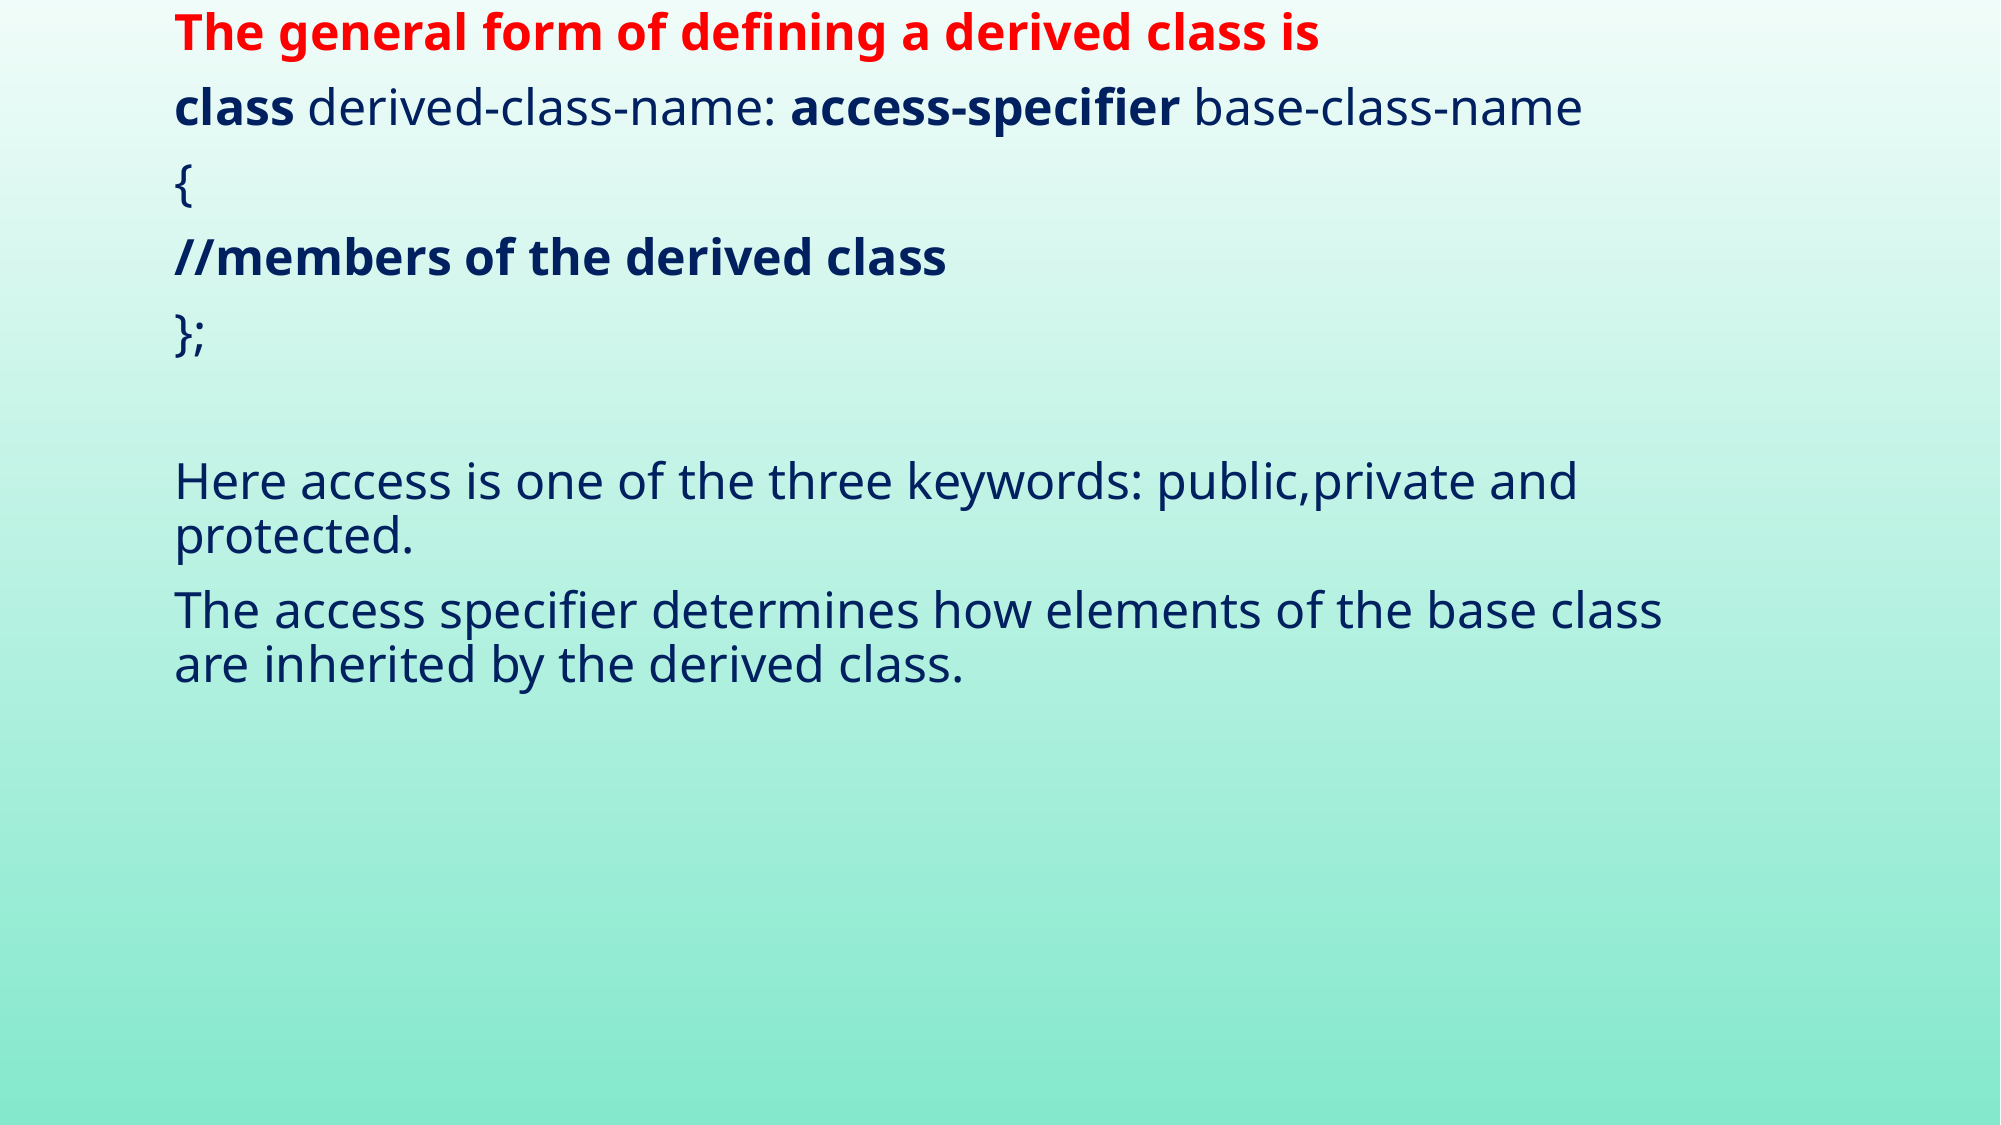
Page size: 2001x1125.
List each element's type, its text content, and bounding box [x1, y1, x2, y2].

subtitle The general form of defining a derived class is class derived-class-name: access-specifier base-class-name { //members of the derived class }; Here access is one of the three keywords: public,private and protected. The access specifier determines how elements of the base class are inherited by the derived class. [159, 0, 1750, 1107]
